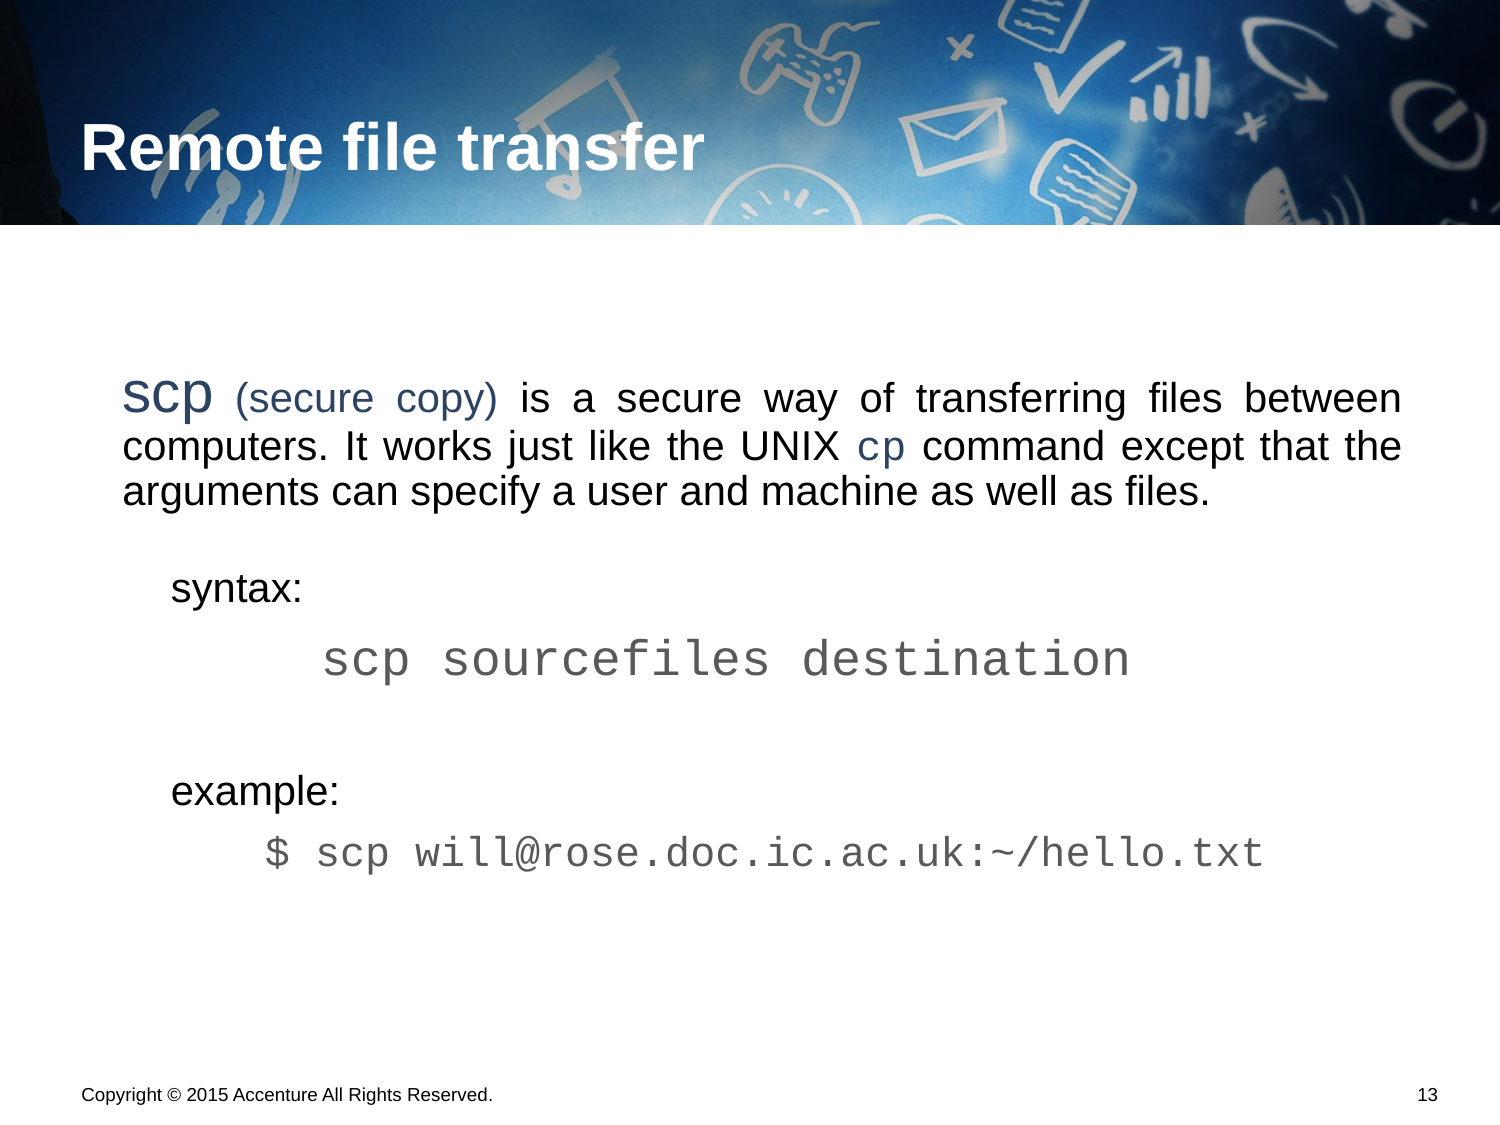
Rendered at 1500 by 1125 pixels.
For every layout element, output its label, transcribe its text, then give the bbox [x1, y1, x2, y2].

slide_number 12 [1174, 1067, 1454, 1114]
list scp (secure copy) is a secure way of transferring files between computers. It works just like the UNIX cp command except that the arguments can specify a user and machine as well as files. [107, 353, 1419, 622]
picture [0, 0, 1500, 225]
title Remote file transfer [64, 20, 1441, 194]
footer Copyright © 2015 Accenture All Rights Reserved. [65, 1036, 804, 1113]
text_box syntax: scp sourcefiles destination [156, 559, 1349, 702]
text_box example: $ scp will@rose.doc.ic.ac.uk:~/hello.txt [156, 761, 1349, 904]
